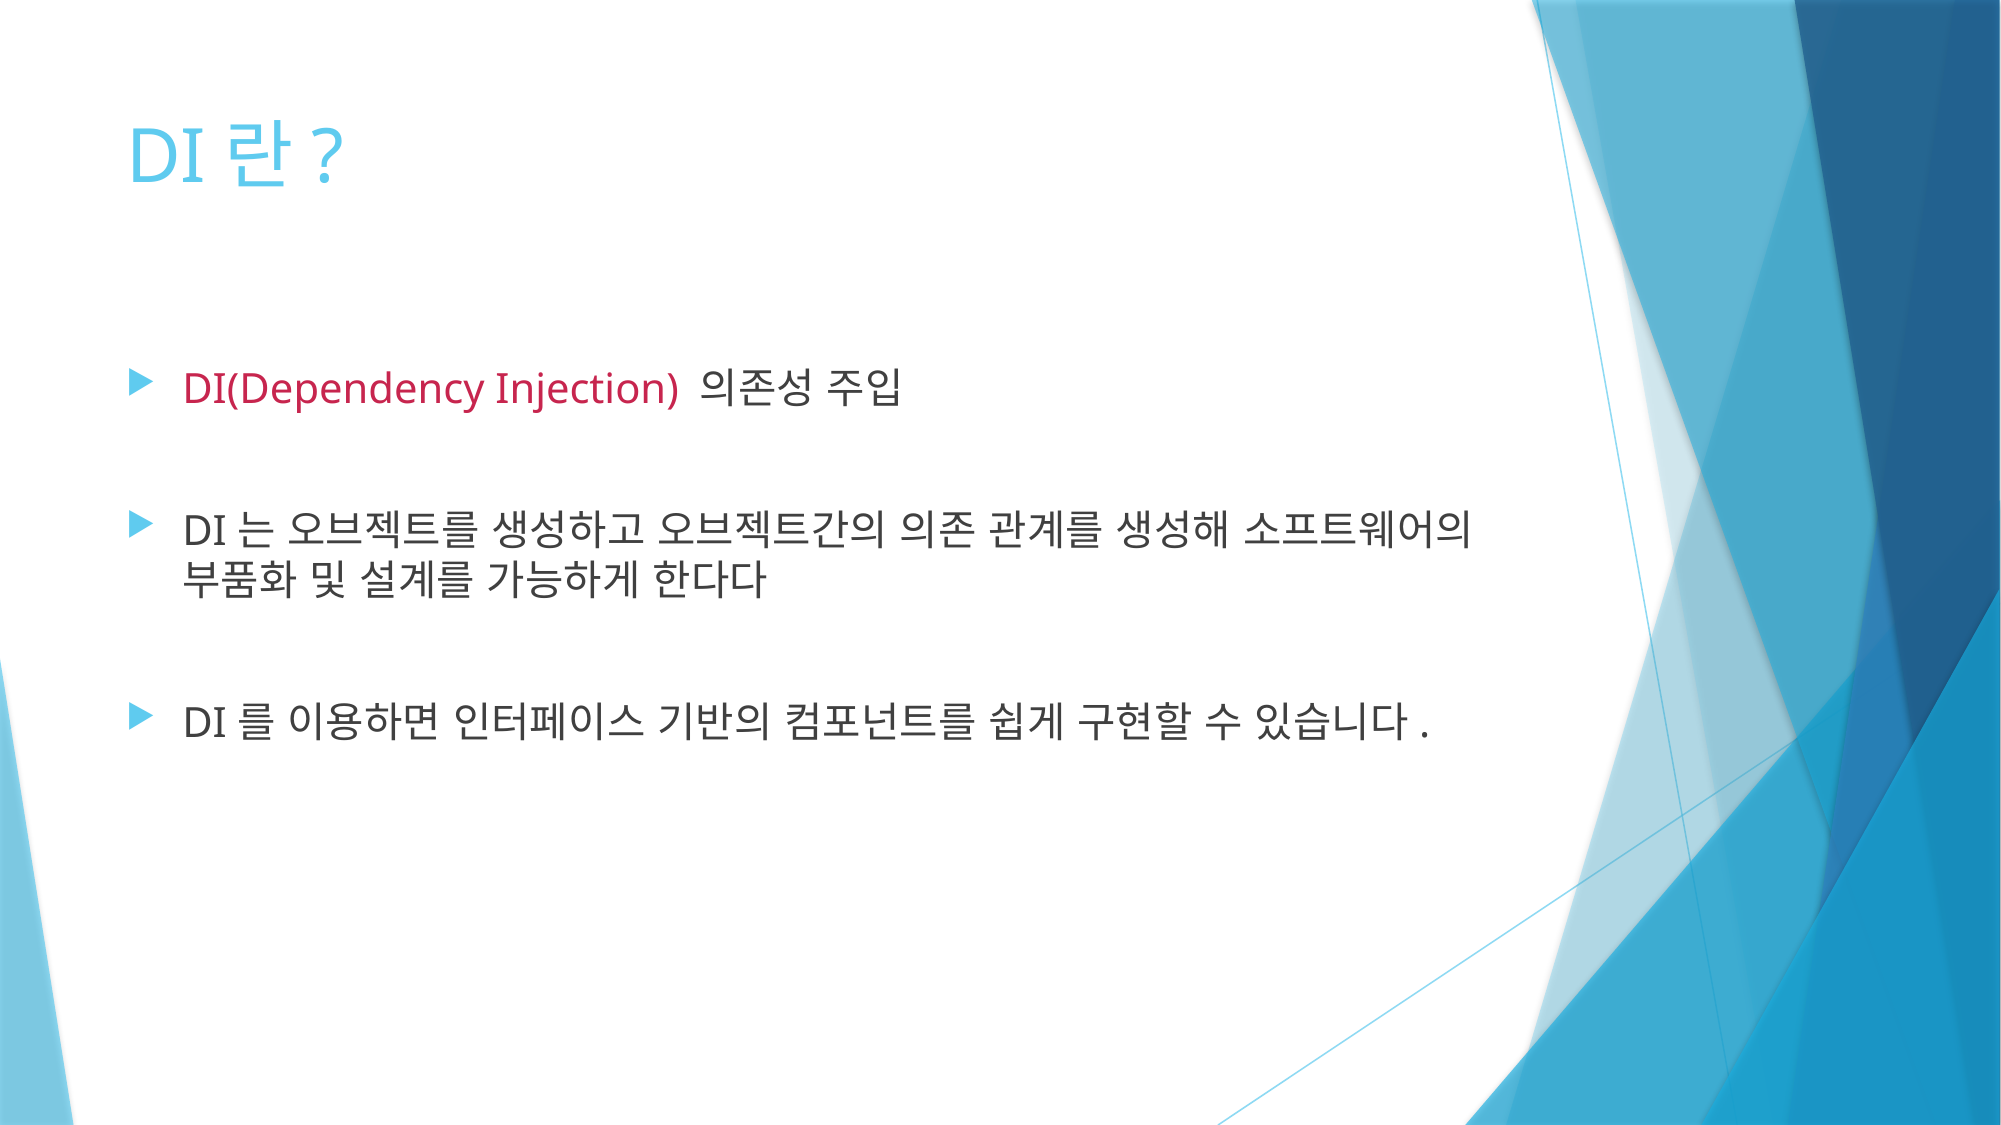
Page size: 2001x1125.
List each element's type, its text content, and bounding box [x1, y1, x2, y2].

title DI란? [111, 99, 1522, 317]
list DI(Dependency Injection) 의존성 주입 DI는 오브젝트를 생성하고 오브젝트간의 의존 관계를 생성해 소프트웨어의 부품화 및 설계를 가능하게 한다다 DI를 이용하면 인터페이스 기반의 컴포넌트를 쉽게 구현할 수 있습니다. [111, 354, 1522, 992]
